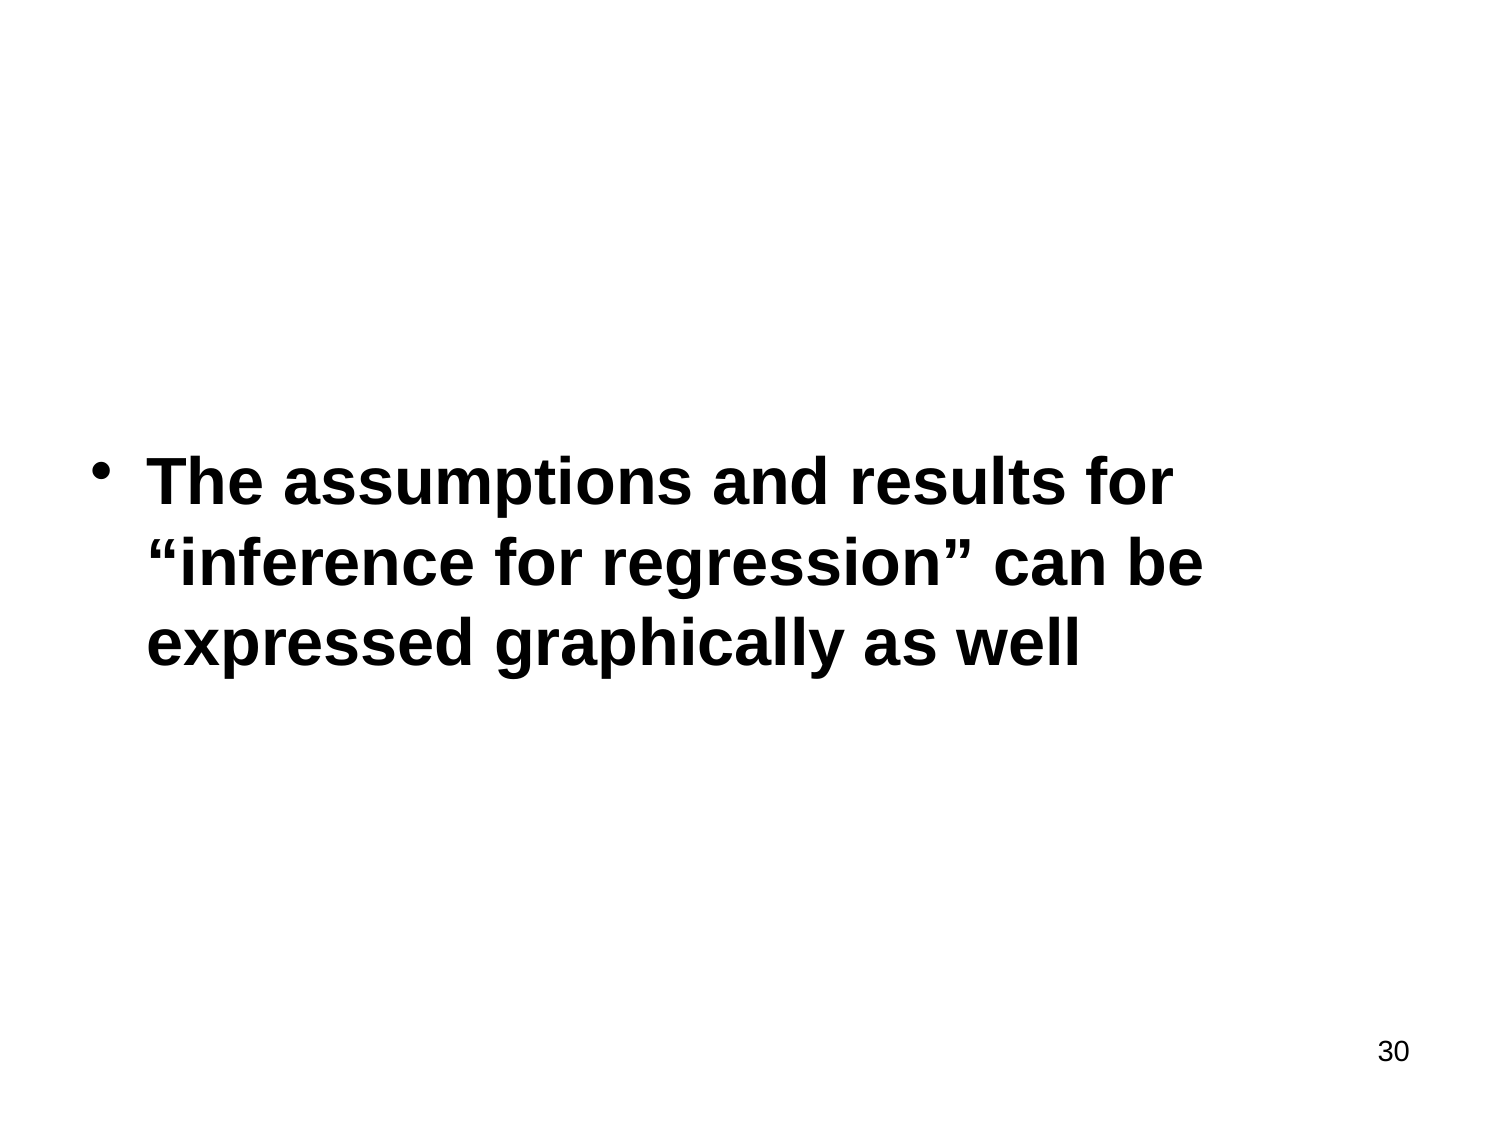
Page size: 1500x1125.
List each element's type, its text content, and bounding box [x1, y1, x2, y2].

list The assumptions and results for “inference for regression” can be expressed graphically as well [75, 57, 1425, 1013]
slide_number 30 [1074, 1024, 1426, 1103]
